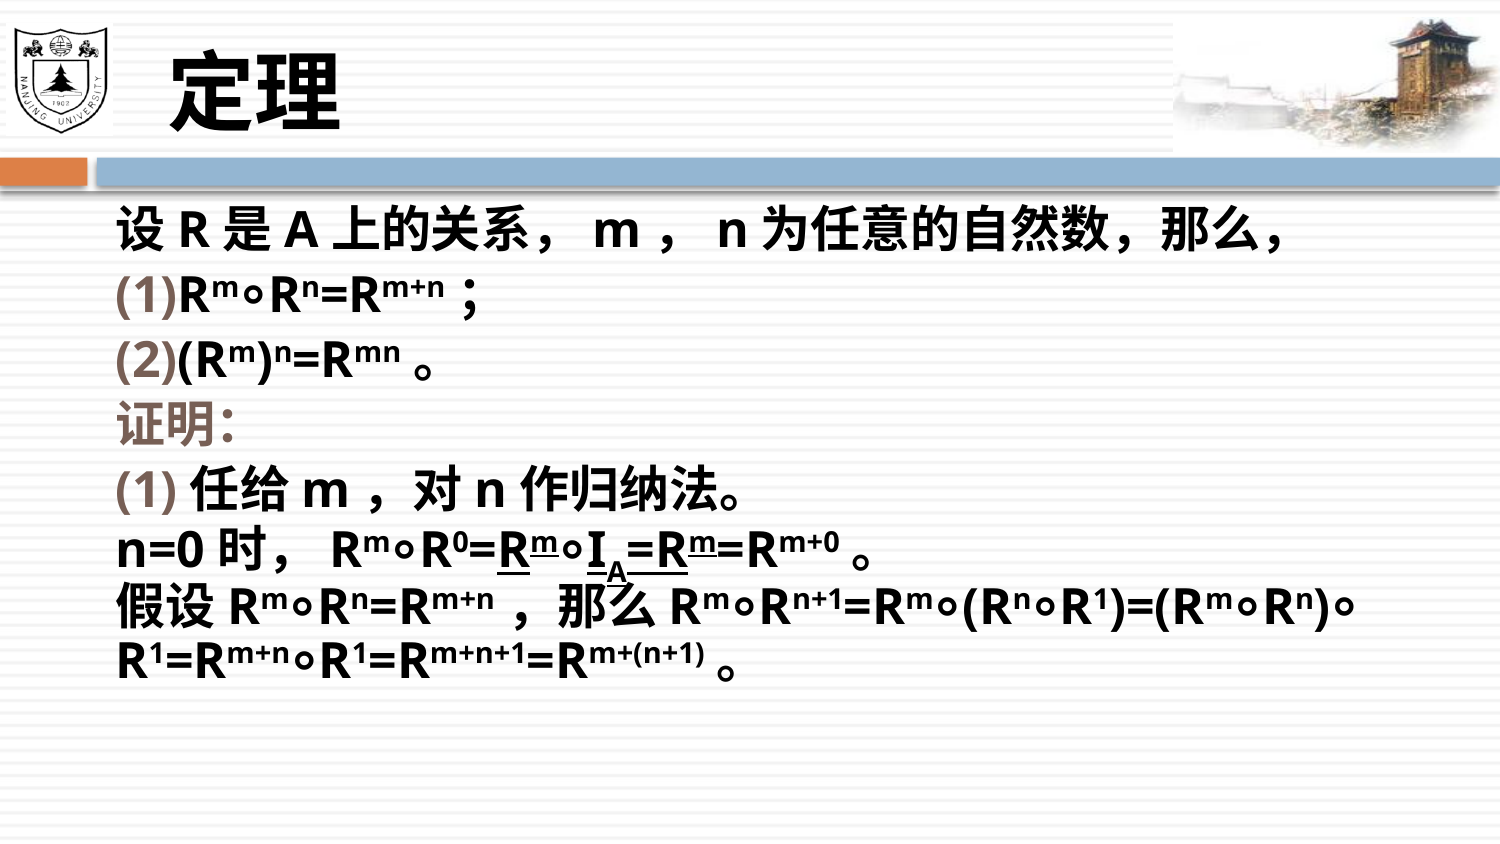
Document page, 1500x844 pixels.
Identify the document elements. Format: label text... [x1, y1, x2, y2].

title 定理 [152, 28, 1353, 150]
list 设R是A上的关系，m，n为任意的自然数，那么， (1)Rm⸰Rn=Rm+n； (2)(Rm)n=Rmn。 证明： (1)任给m，对n作归纳法。 n=0时，Rm⸰R0=Rm⸰IA=Rm=Rm+0。 假设Rm⸰Rn=Rm+n，那么Rm⸰Rn+1=Rm⸰(Rn⸰R1)=(Rm⸰Rn)⸰R1=Rm+n⸰R1=Rm+n+1=Rm+(n+1)。 [100, 196, 1438, 750]
picture [0, 0, 1500, 153]
picture [0, 192, 1500, 844]
